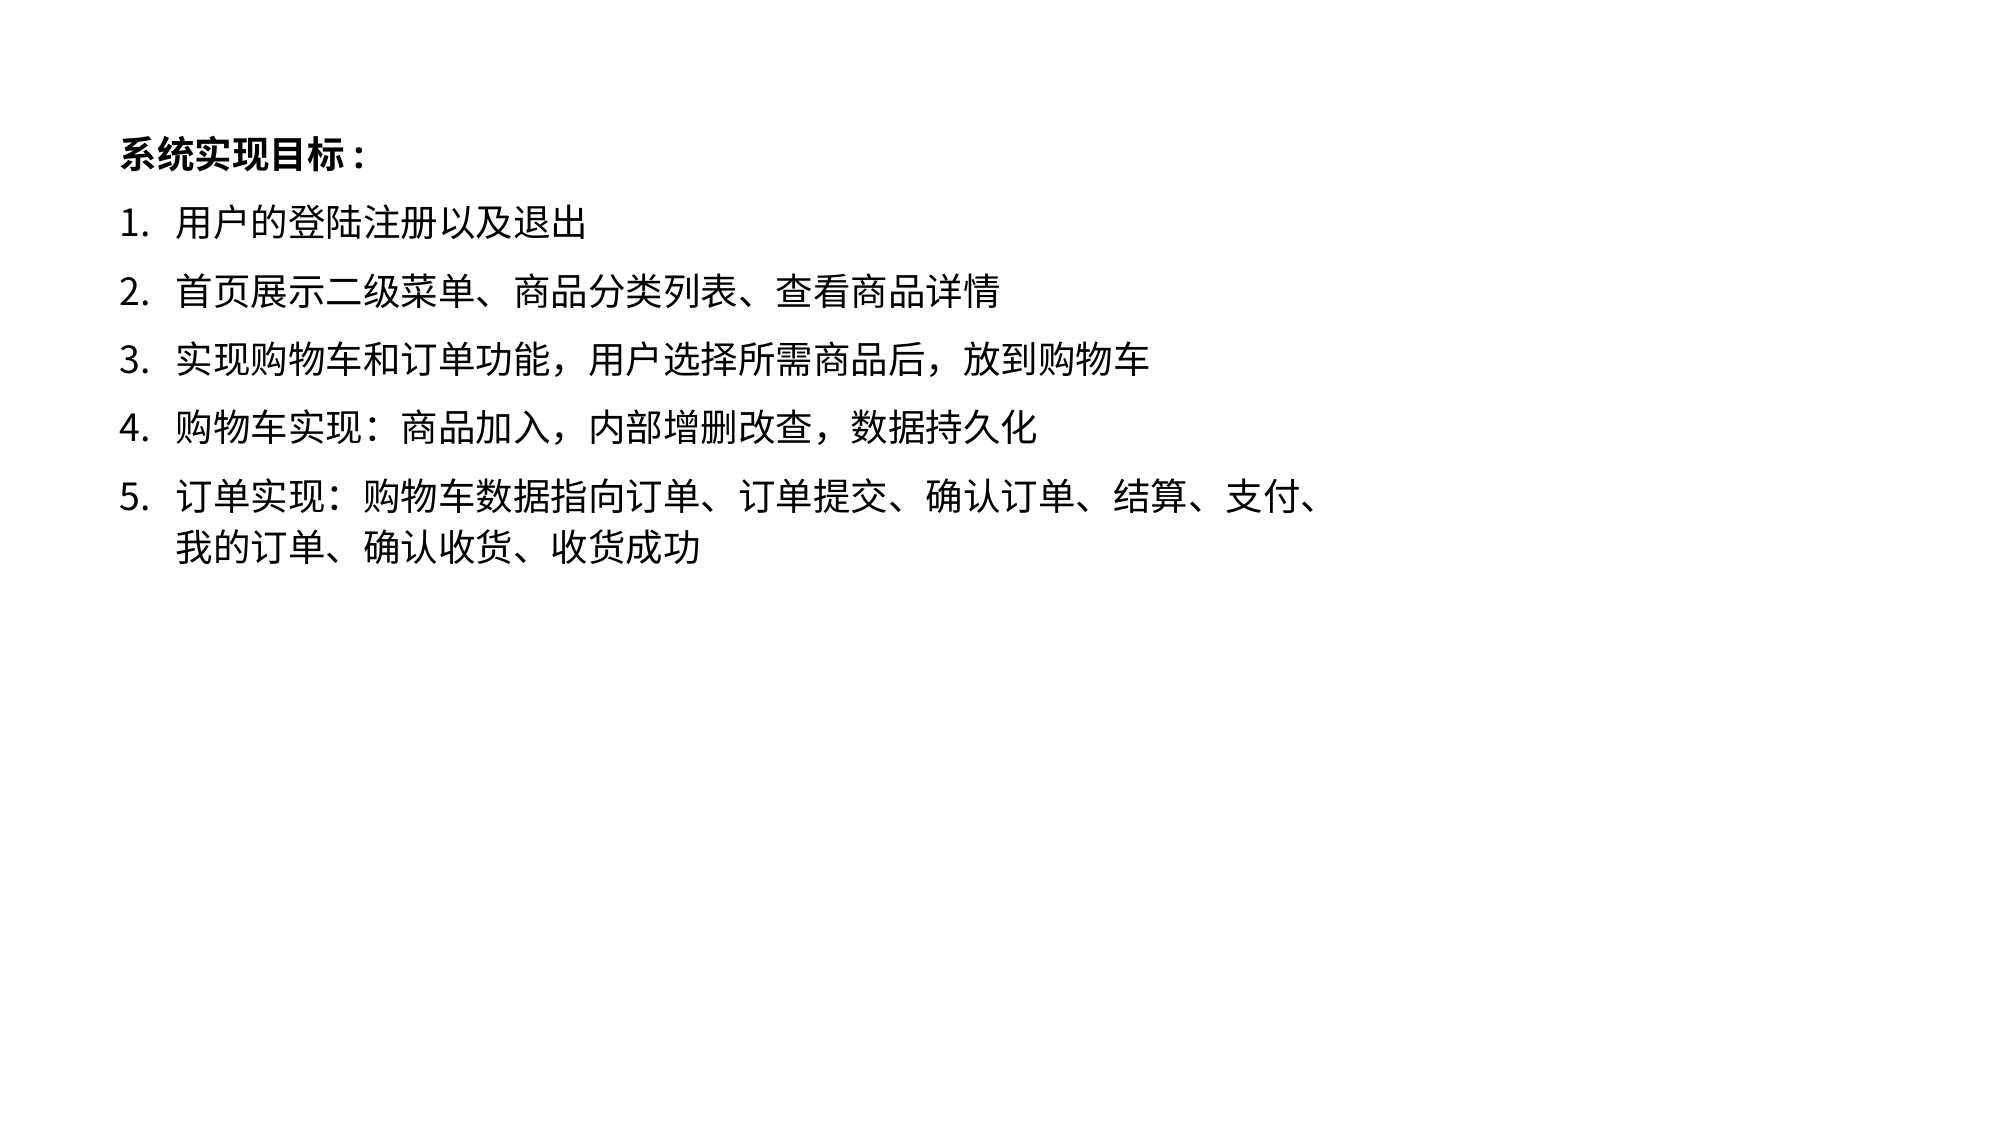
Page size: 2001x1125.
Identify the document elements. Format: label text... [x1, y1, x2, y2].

text_box 系统实现目标: 用户的登陆注册以及退出 首页展示二级菜单、商品分类列表、查看商品详情 实现购物车和订单功能，用户选择所需商品后，放到购物车 购物车实现：商品加入，内部增删改查，数据持久化 订单实现：购物车数据指向订单、订单提交、确认订单、结算、支付、我的订单、确认收货、收货成功 [104, 116, 1355, 577]
